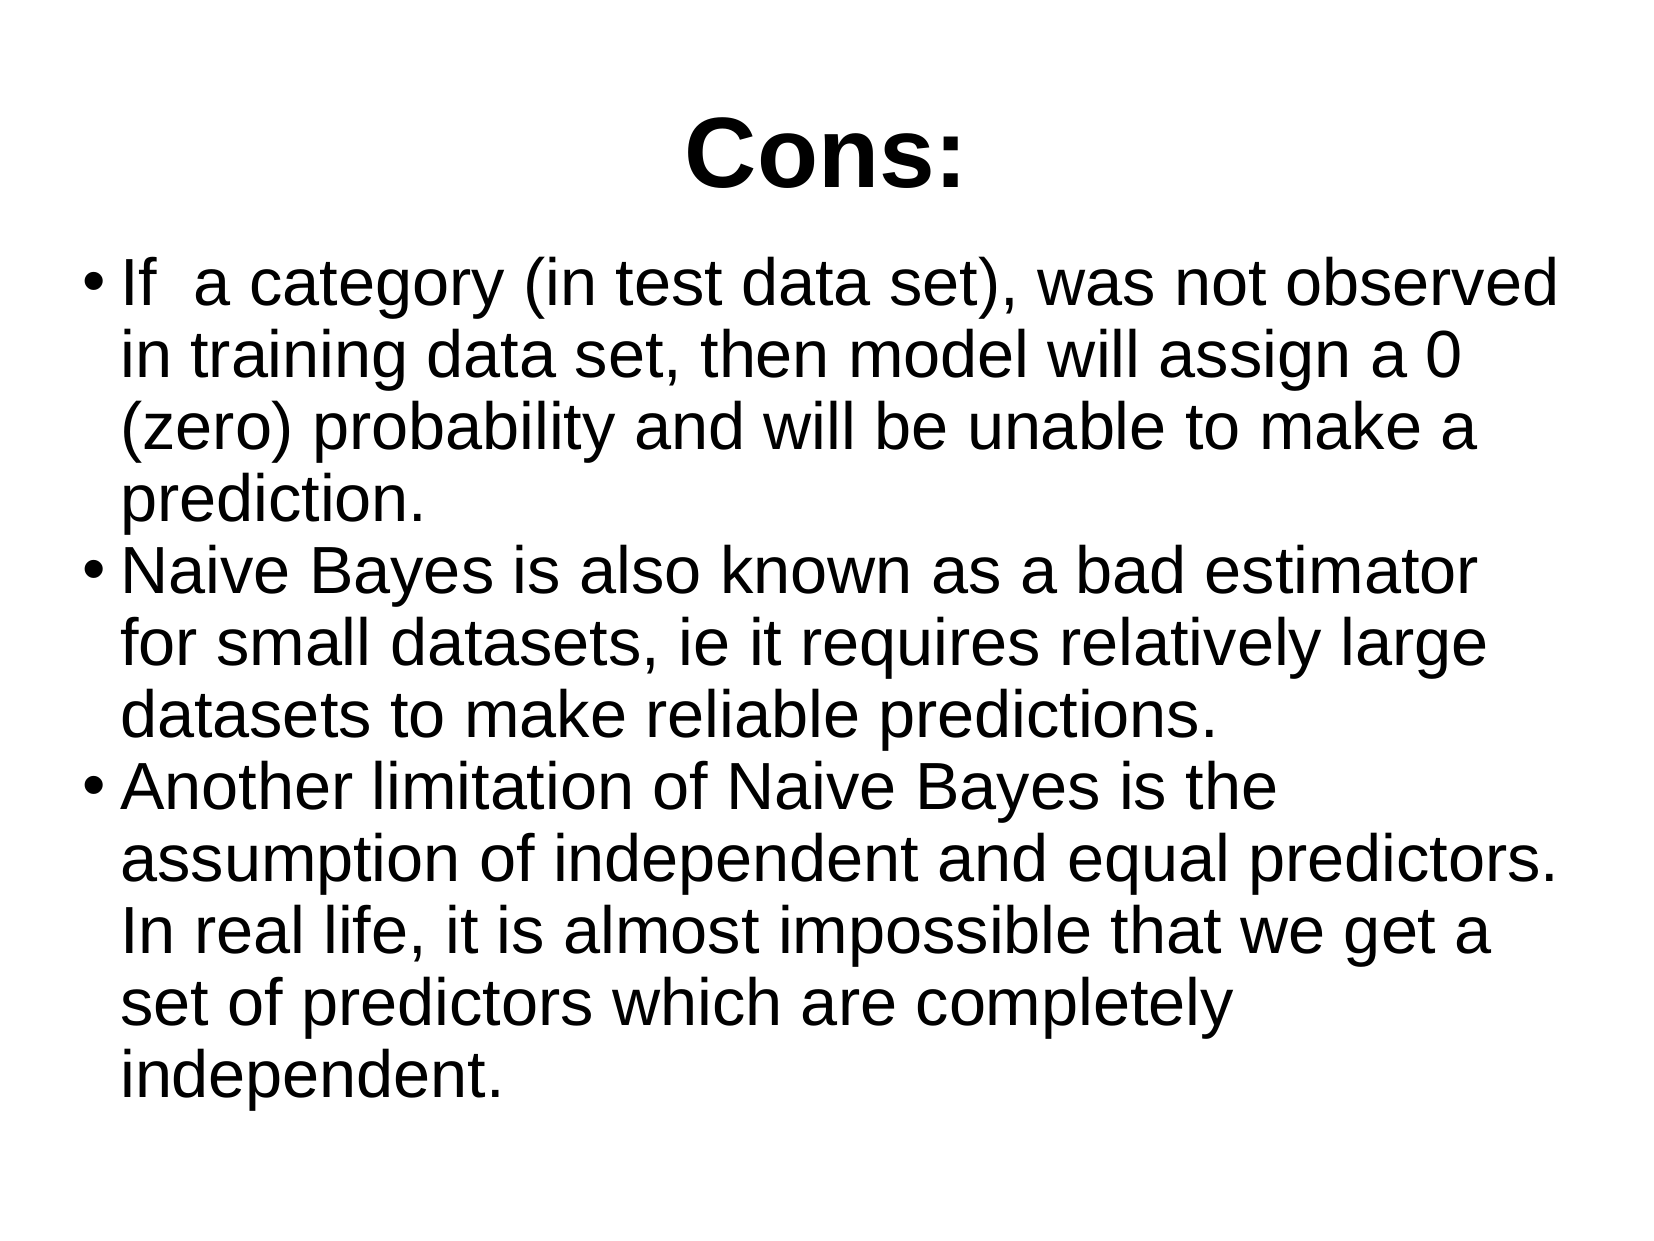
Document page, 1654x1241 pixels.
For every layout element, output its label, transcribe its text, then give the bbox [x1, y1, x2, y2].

text_box Cons: If a category (in test data set), was not observed in training data set, then model will assign a 0 (zero) probability and will be unable to make a prediction. Naive Bayes is also known as a bad estimator for small datasets, ie it requires relatively large datasets to make reliable predictions. Another limitation of Naive Bayes is the assumption of independent and equal predictors. In real life, it is almost impossible that we get a set of predictors which are completely independent. [82, 0, 1571, 1240]
